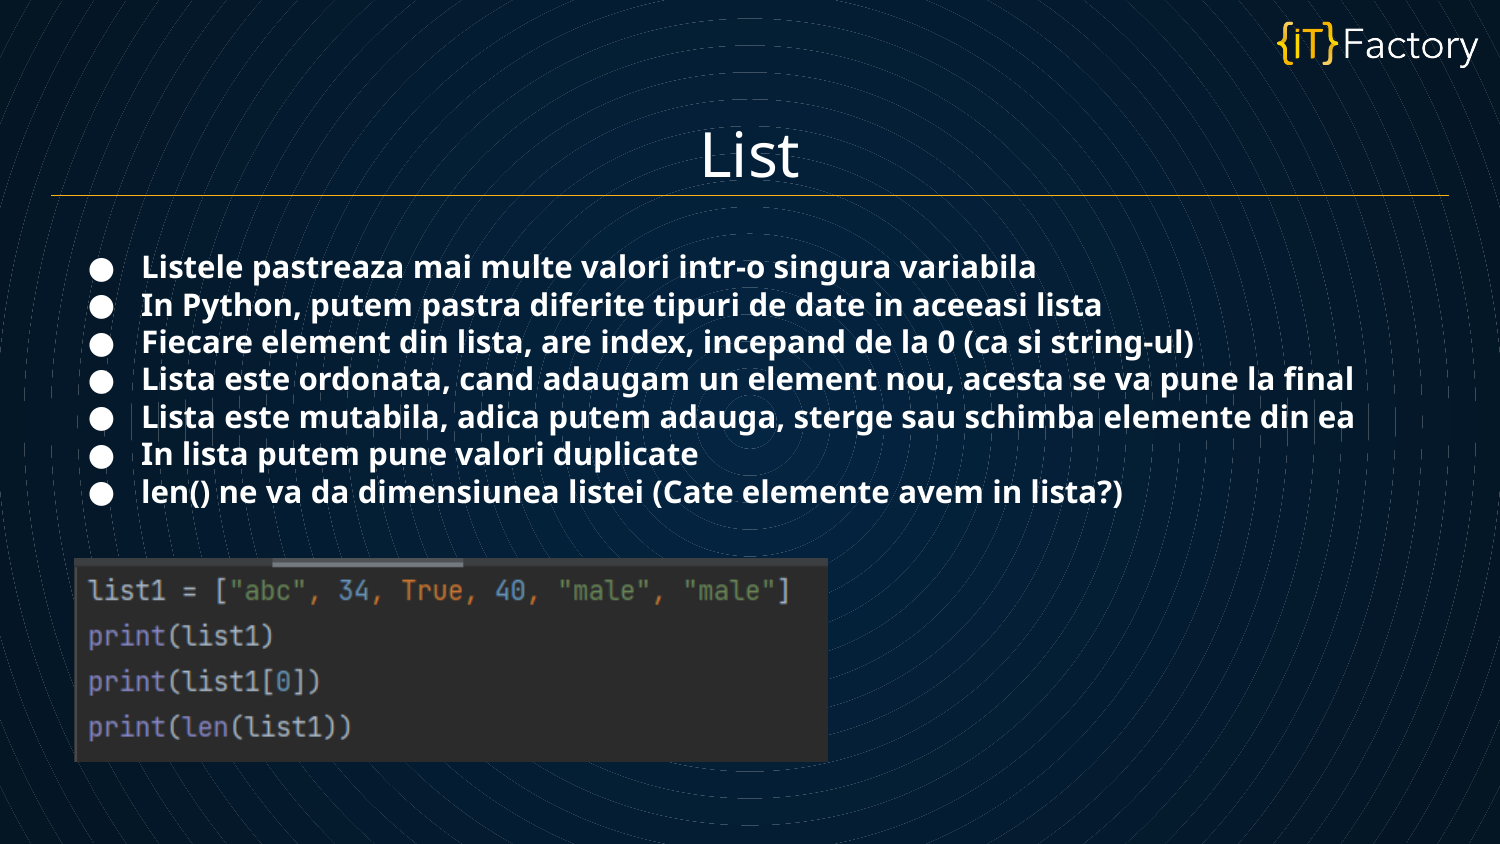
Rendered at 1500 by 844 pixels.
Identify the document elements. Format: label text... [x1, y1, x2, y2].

title List [51, 105, 1449, 195]
title List [51, 202, 1449, 206]
picture [1277, 16, 1479, 73]
picture [74, 558, 828, 762]
text_box Listele pastreaza mai multe valori intr-o singura variabila In Python, putem pastra diferite tipuri de date in aceeasi lista Fiecare element din lista, are index, incepand de la 0 (ca si string-ul) Lista este ordonata, cand adaugam un element nou, acesta se va pune la final Lista este mutabila, adica putem adauga, sterge sau schimba elemente din ea In lista putem pune valori duplicate len() ne va da dimensiunea listei (Cate elemente avem in lista?) [51, 232, 1449, 749]
